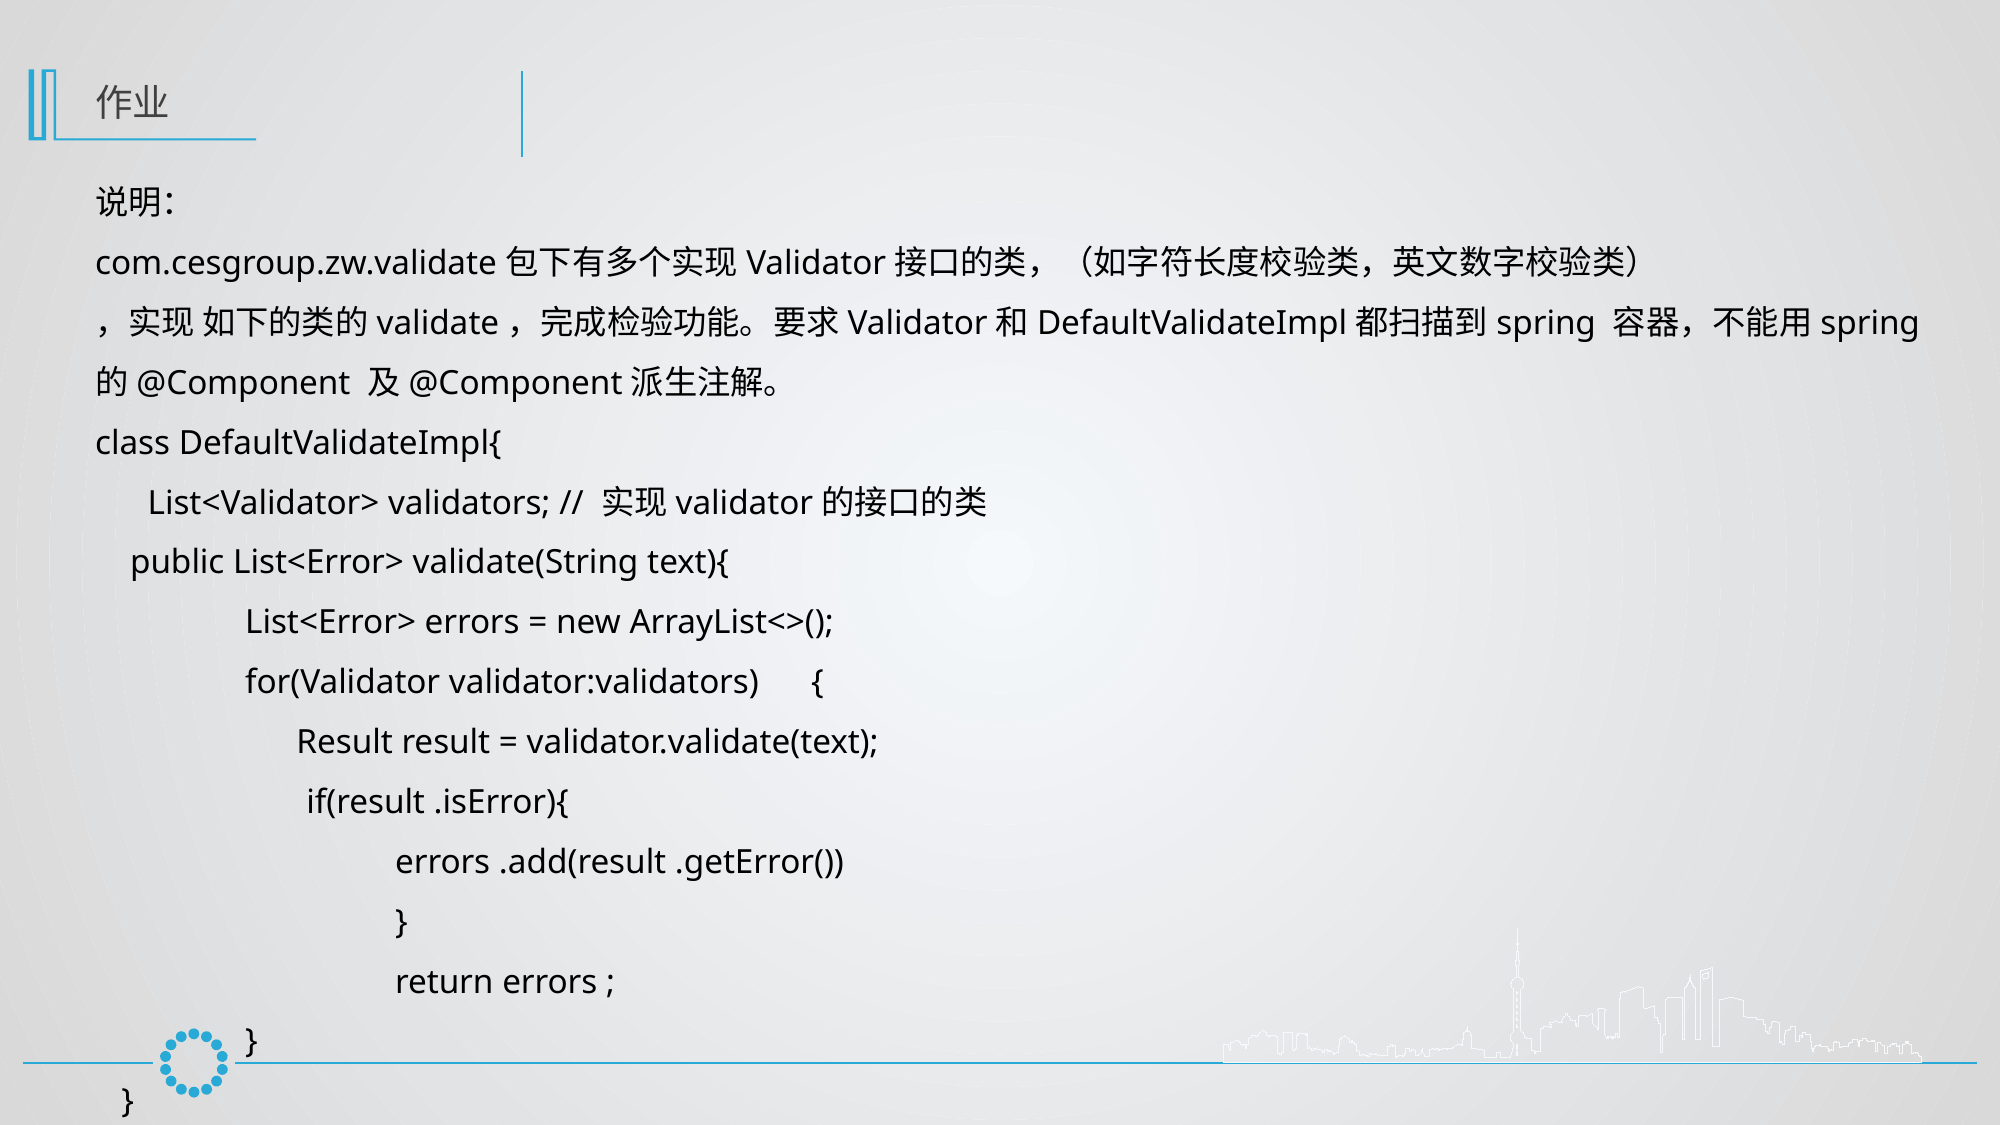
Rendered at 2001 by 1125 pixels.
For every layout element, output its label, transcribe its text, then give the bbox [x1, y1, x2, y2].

text_box 作业 [80, 71, 1299, 132]
text_box 说明： com.cesgroup.zw.validate包下有多个实现Validator接口的类，（如字符长度校验类，英文数字校验类） ，实现 如下的类的validate，完成检验功能。要求Validator和DefaultValidateImpl都扫描到spring 容器，不能用spring的@Component 及@Component派生注解。 class DefaultValidateImpl{ List<Validator> validators; // 实现validator的接口的类 public List<Error> validate(String text){ List<Error> errors = new ArrayList<>(); for(Validator validator:validators) { Result result = validator.validate(text); if(result .isError){ errors .add(result .getError()) } return errors ; } } } [80, 154, 1961, 1125]
